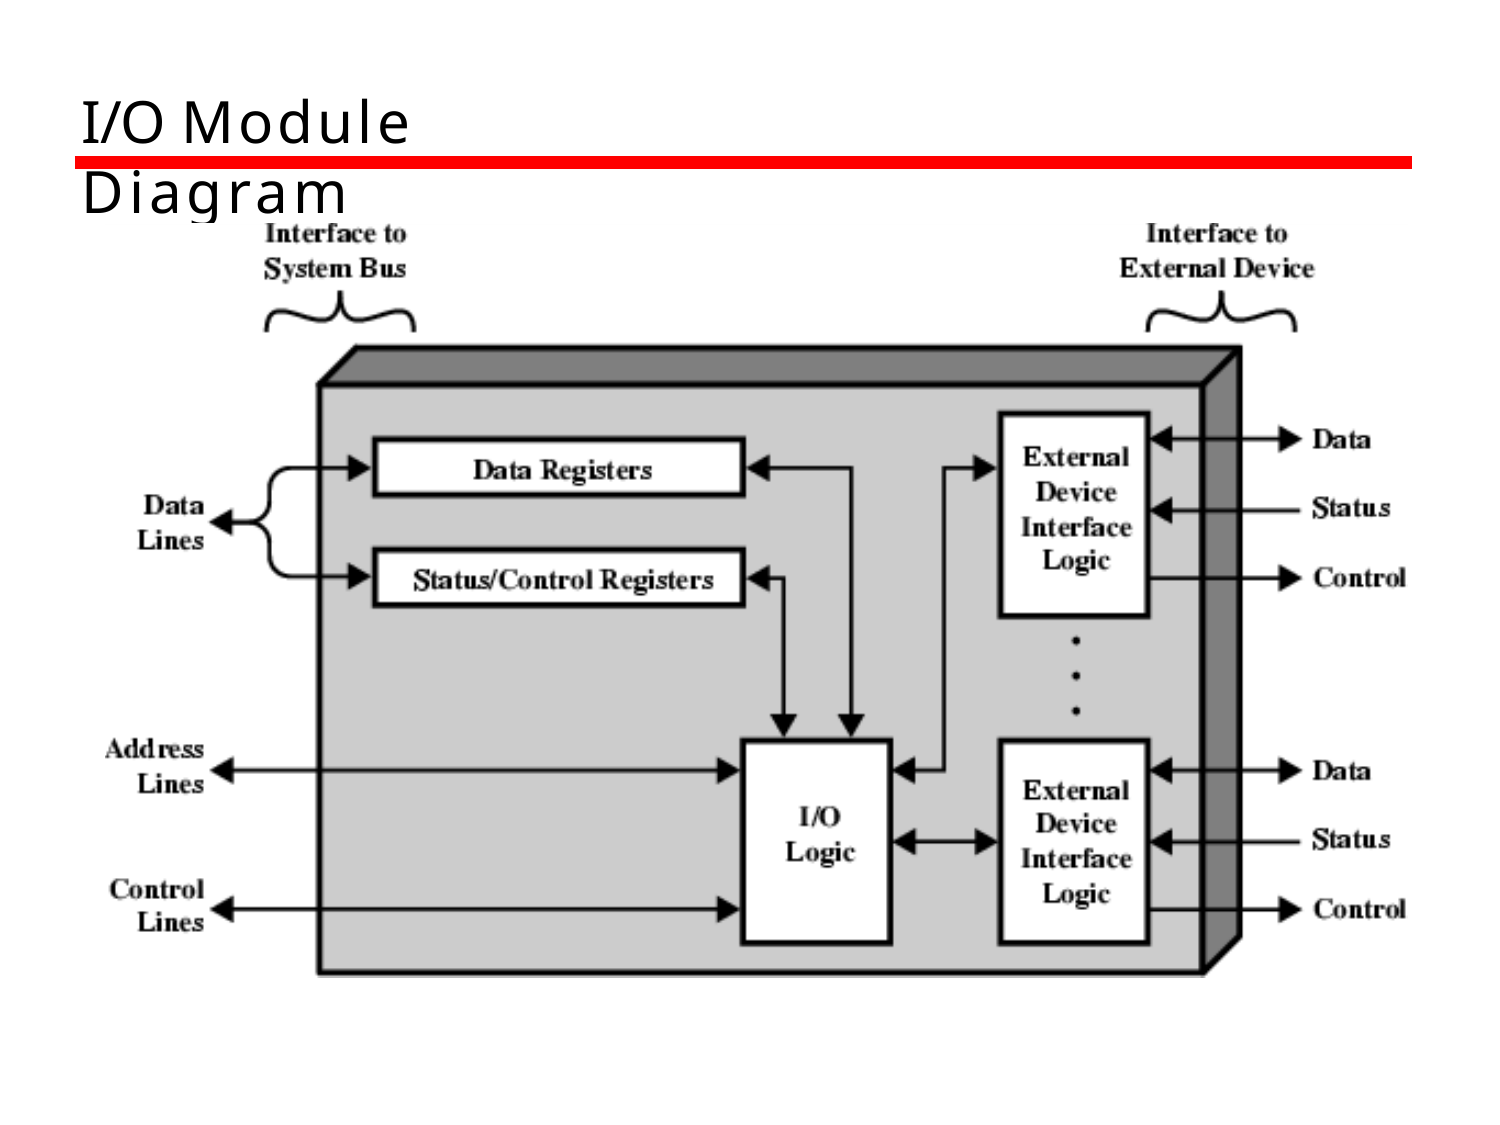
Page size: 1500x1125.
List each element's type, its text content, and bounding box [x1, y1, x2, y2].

picture [104, 223, 1408, 979]
title I/O Module Diagram [79, 82, 666, 273]
